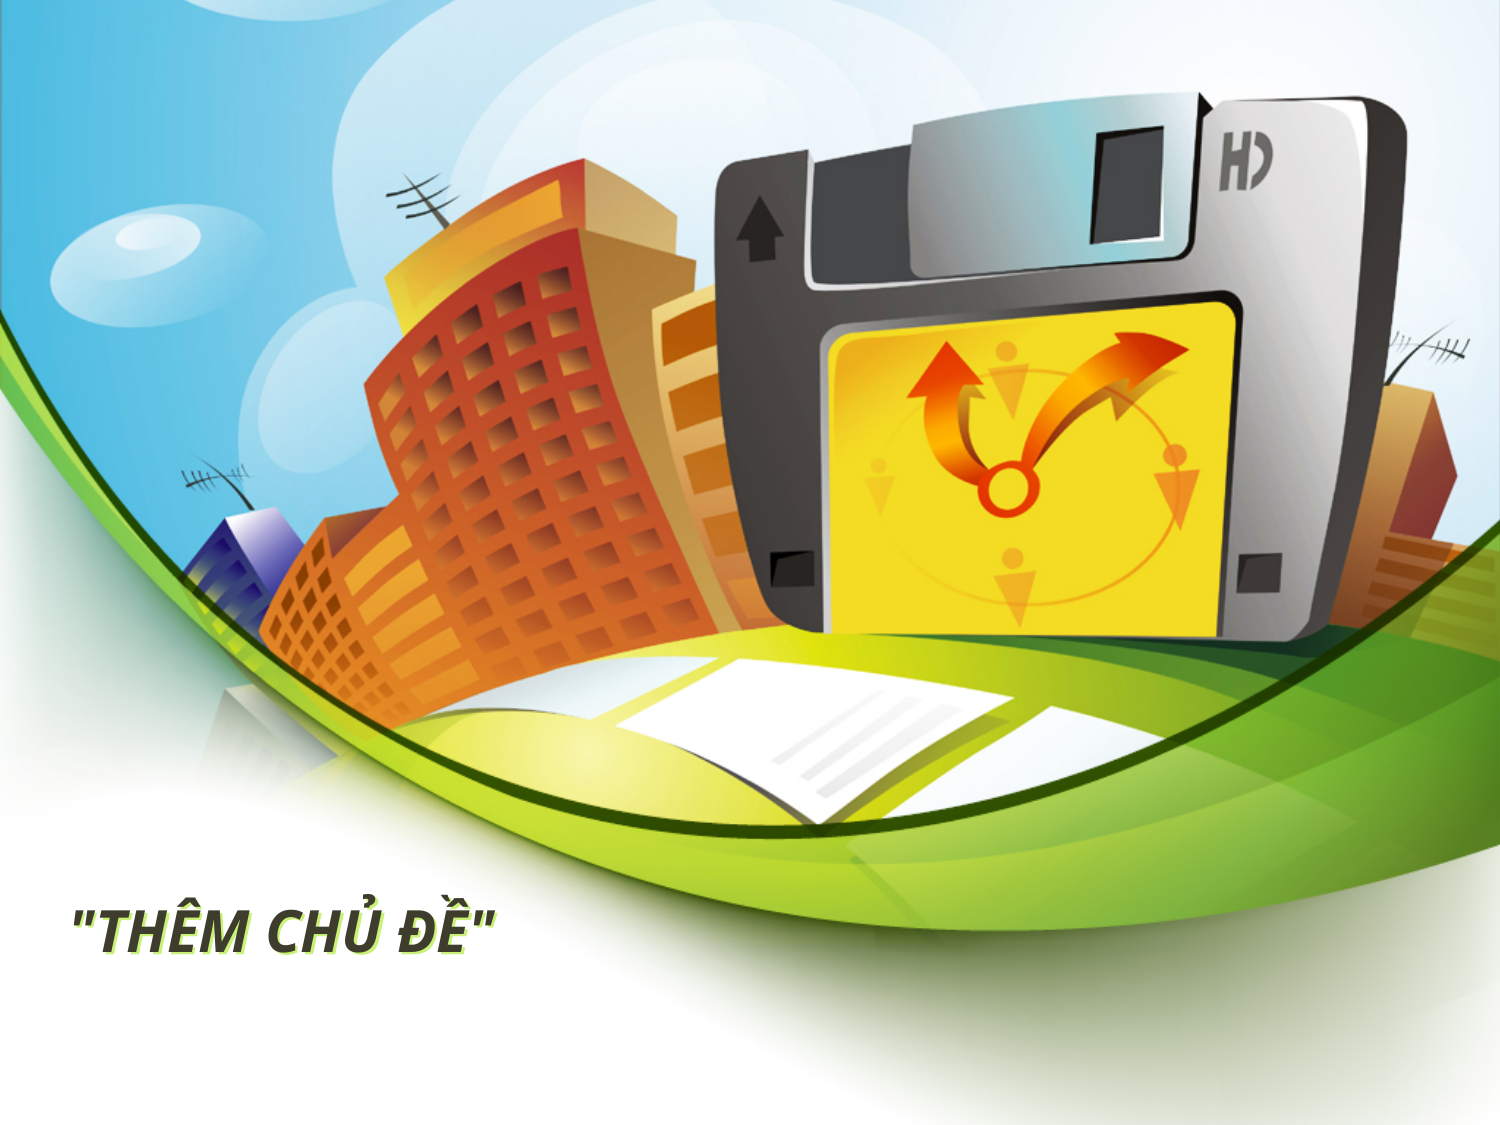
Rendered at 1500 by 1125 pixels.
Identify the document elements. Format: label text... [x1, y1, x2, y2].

picture [0, 0, 1500, 1125]
title "THÊM CHỦ ĐỀ" [0, 860, 631, 998]
